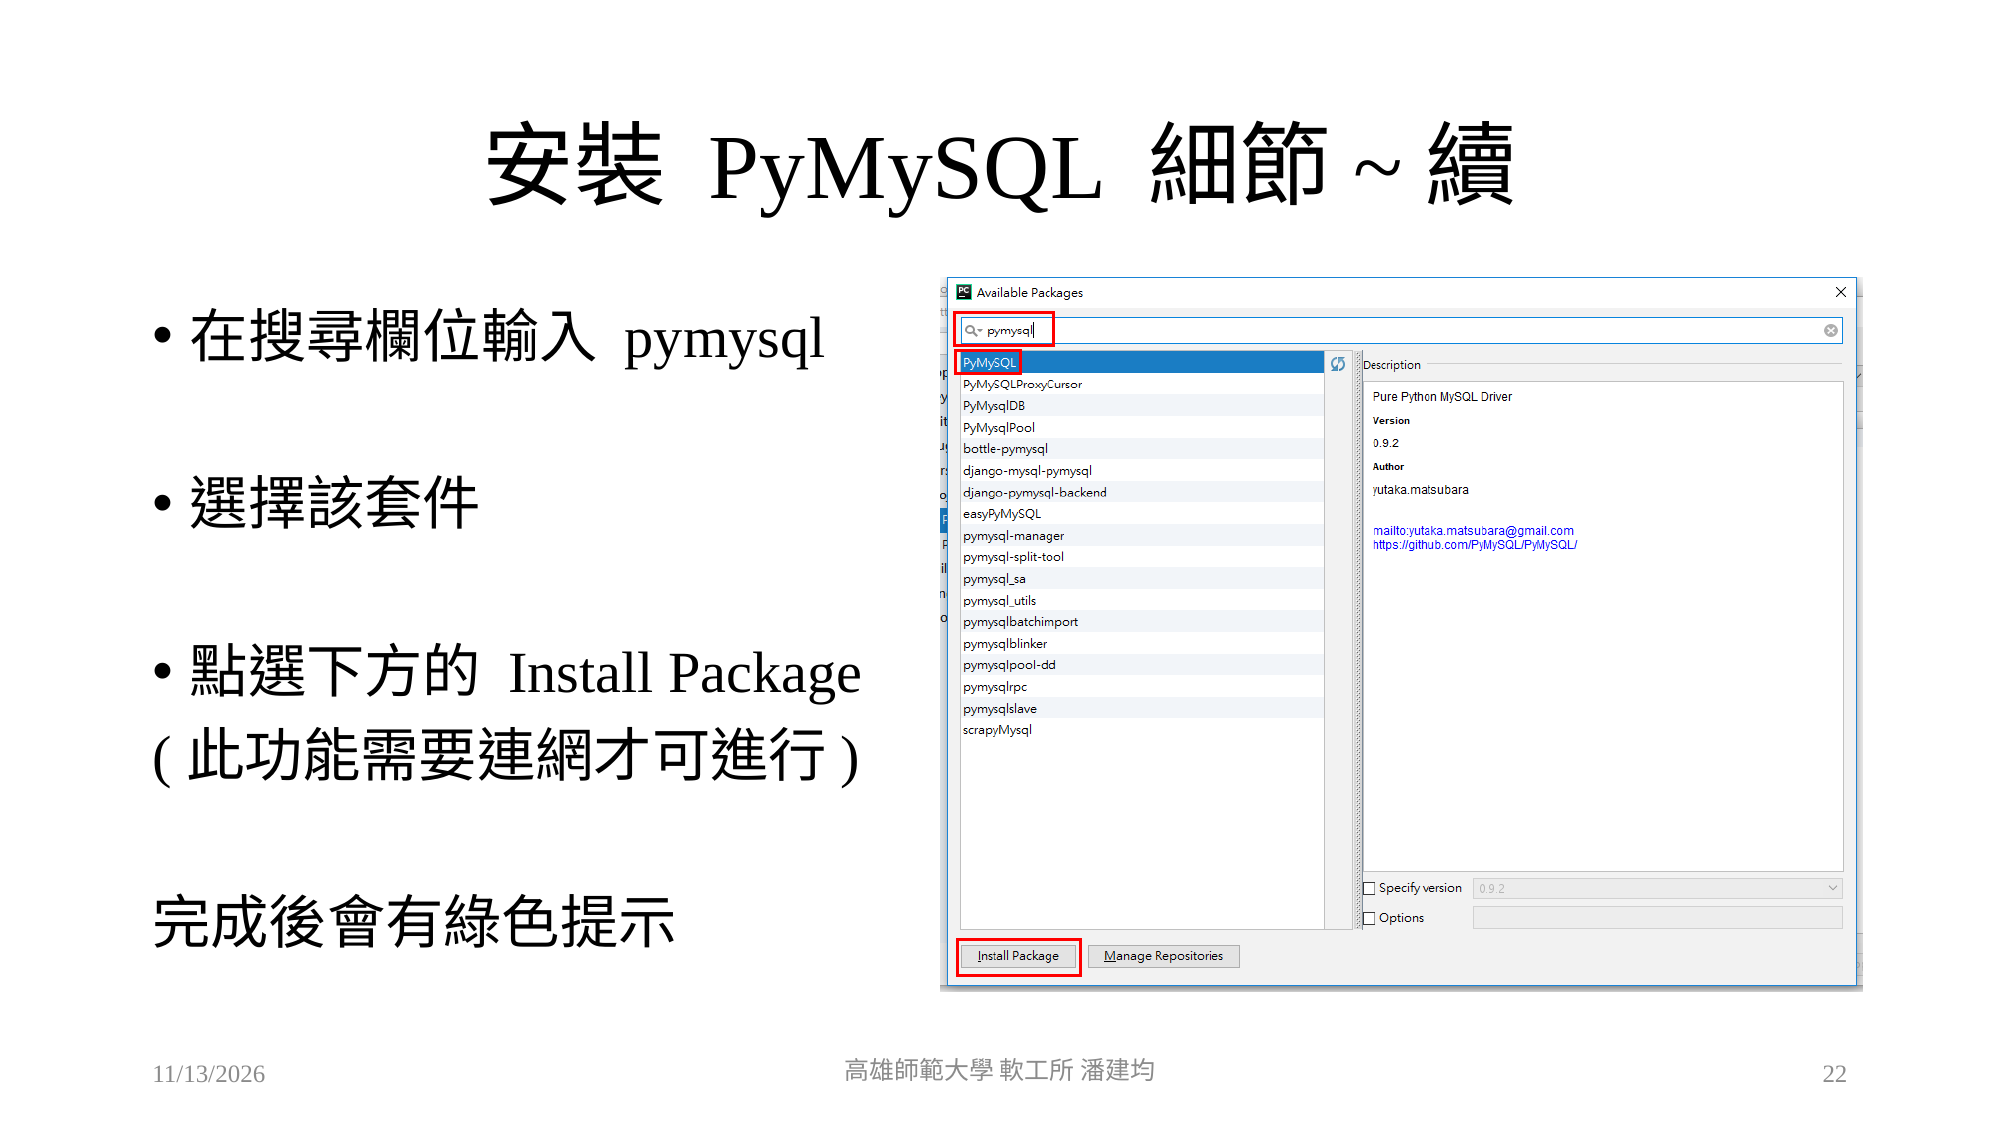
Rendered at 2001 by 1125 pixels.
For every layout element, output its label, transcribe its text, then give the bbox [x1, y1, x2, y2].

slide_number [137, 1042, 588, 1103]
title 安裝 PyMySQL 細節~續 [137, 59, 1863, 278]
footer 高雄師範大學 軟工所 潘建均 [662, 1042, 1338, 1103]
slide_number 22 [1412, 1042, 1863, 1103]
list 在搜尋欄位輸入 pymysql 選擇該套件 點選下方的 Install Package (此功能需要連網才可進行) 完成後會有綠色提示 [137, 299, 1863, 1014]
picture [940, 277, 1863, 992]
